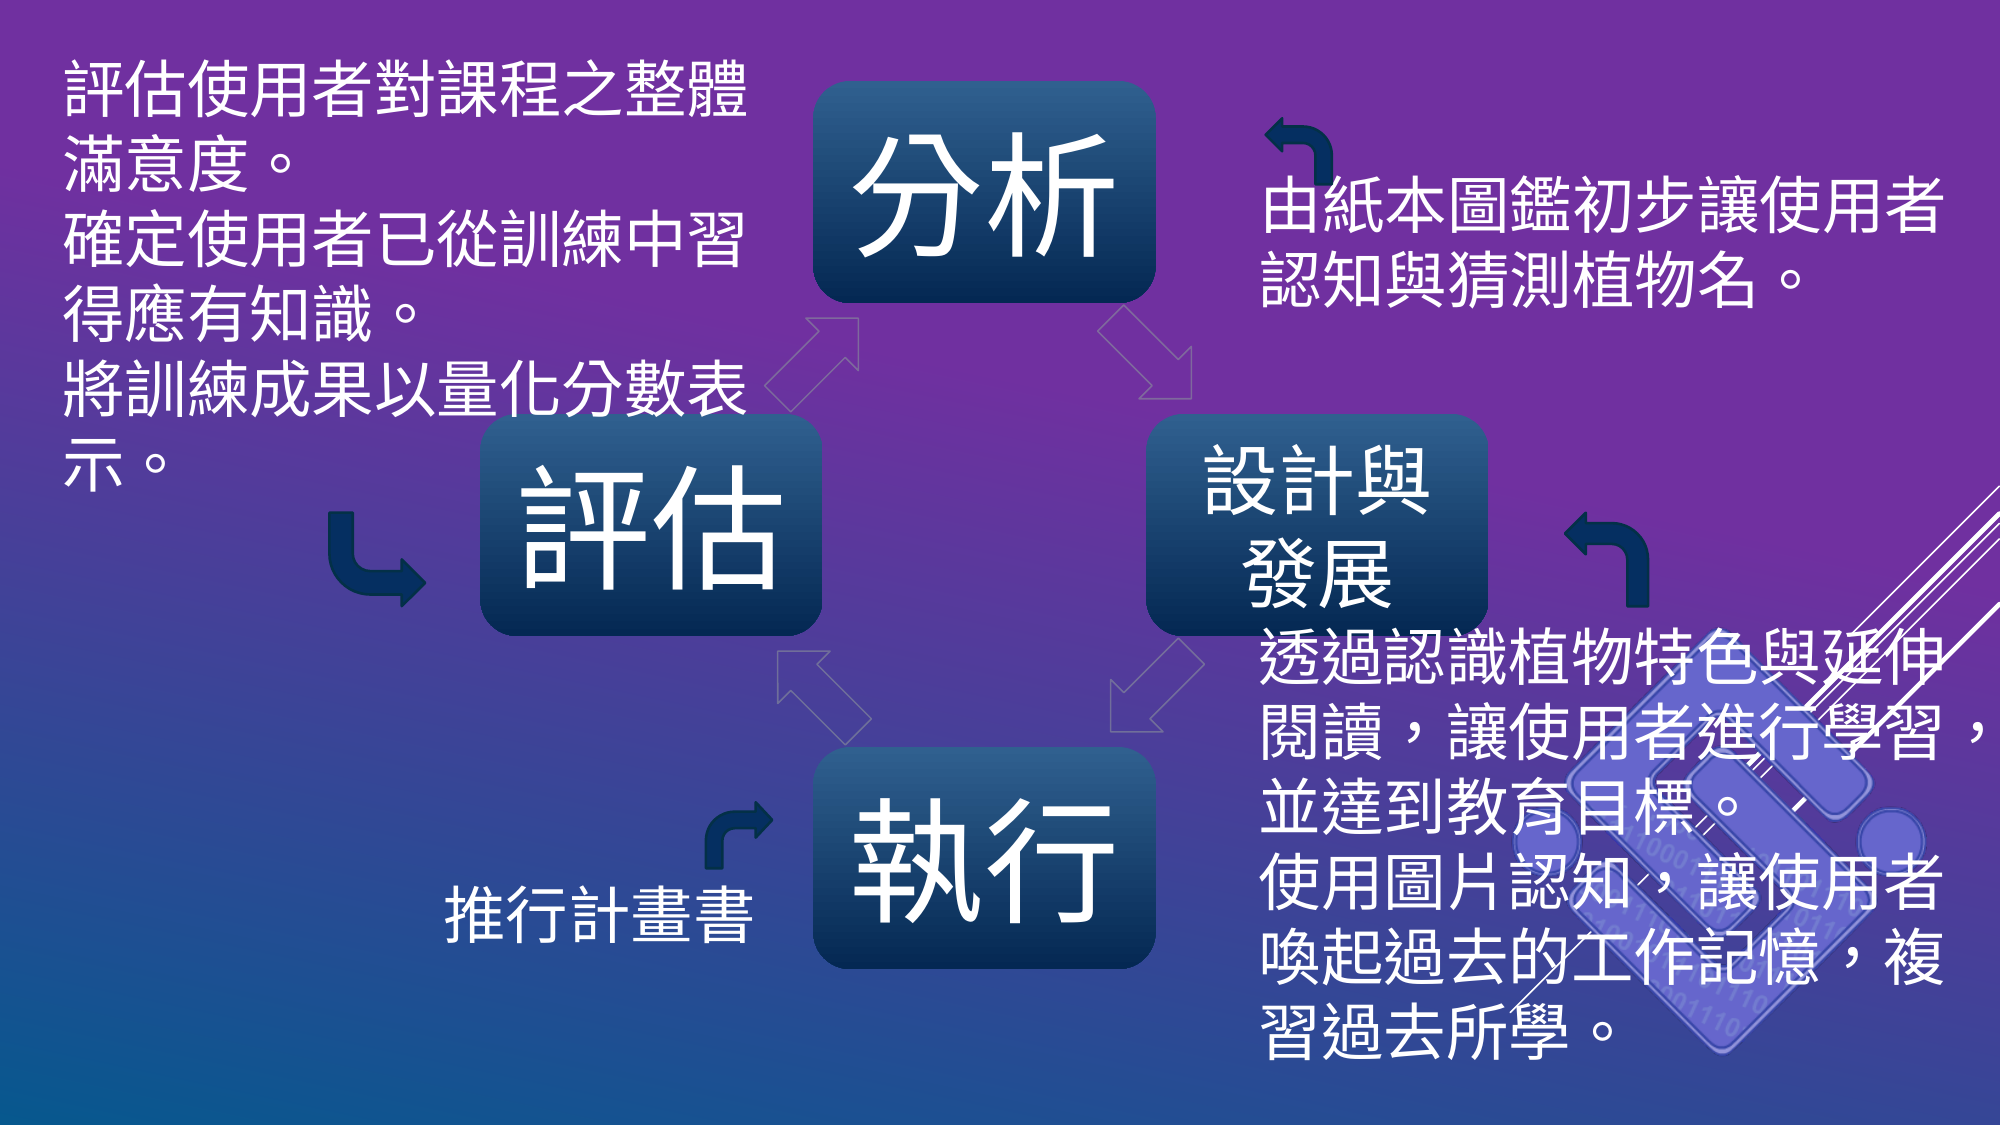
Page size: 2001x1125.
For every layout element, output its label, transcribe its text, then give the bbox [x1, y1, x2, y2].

text_box 由紙本圖鑑初步讓使用者 認知與猜測植物名。 [1670, 159, 1963, 324]
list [1484, 617, 1969, 1102]
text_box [299, 80, 1670, 970]
text_box 透過認識植物特色與延伸閱讀，讓使用者進行學習，並達到教育目標。 使用圖片認知，讓使用者喚起過去的工作記憶，複習過去所學。 [1244, 610, 2000, 1125]
text_box 評估使用者對課程之整體滿意度。 確定使用者已從訓練中習得應有知識。 將訓練成果以量化分數表示。 [47, 43, 803, 508]
